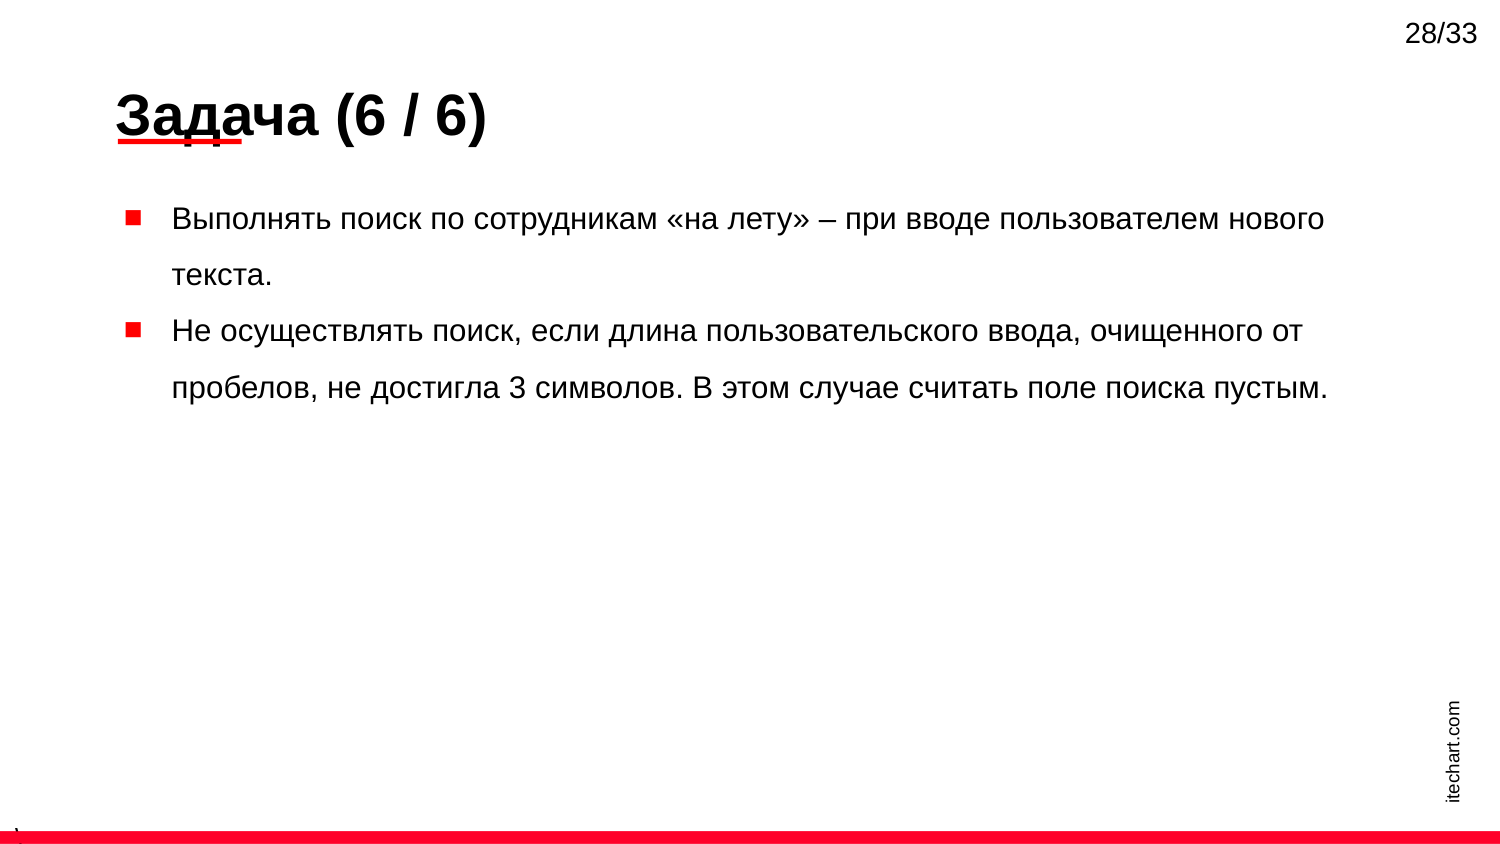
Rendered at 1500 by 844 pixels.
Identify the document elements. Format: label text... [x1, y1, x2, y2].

text_box [117, 138, 242, 145]
text_box itechart.com [1425, 612, 1500, 819]
text_box 28/33 [1390, 7, 1494, 57]
text_box [0, 831, 1500, 844]
text_box Задача (6 / 6) [100, 48, 1416, 135]
text_box Выполнять поиск по сотрудникам «на лету» – при вводе пользователем нового текста. Не осуществлять поиск, если длина пользовательского ввода, очищенного от пробелов, не достигла 3 символов. В этом случае считать поле поиска пустым. [96, 179, 1369, 831]
